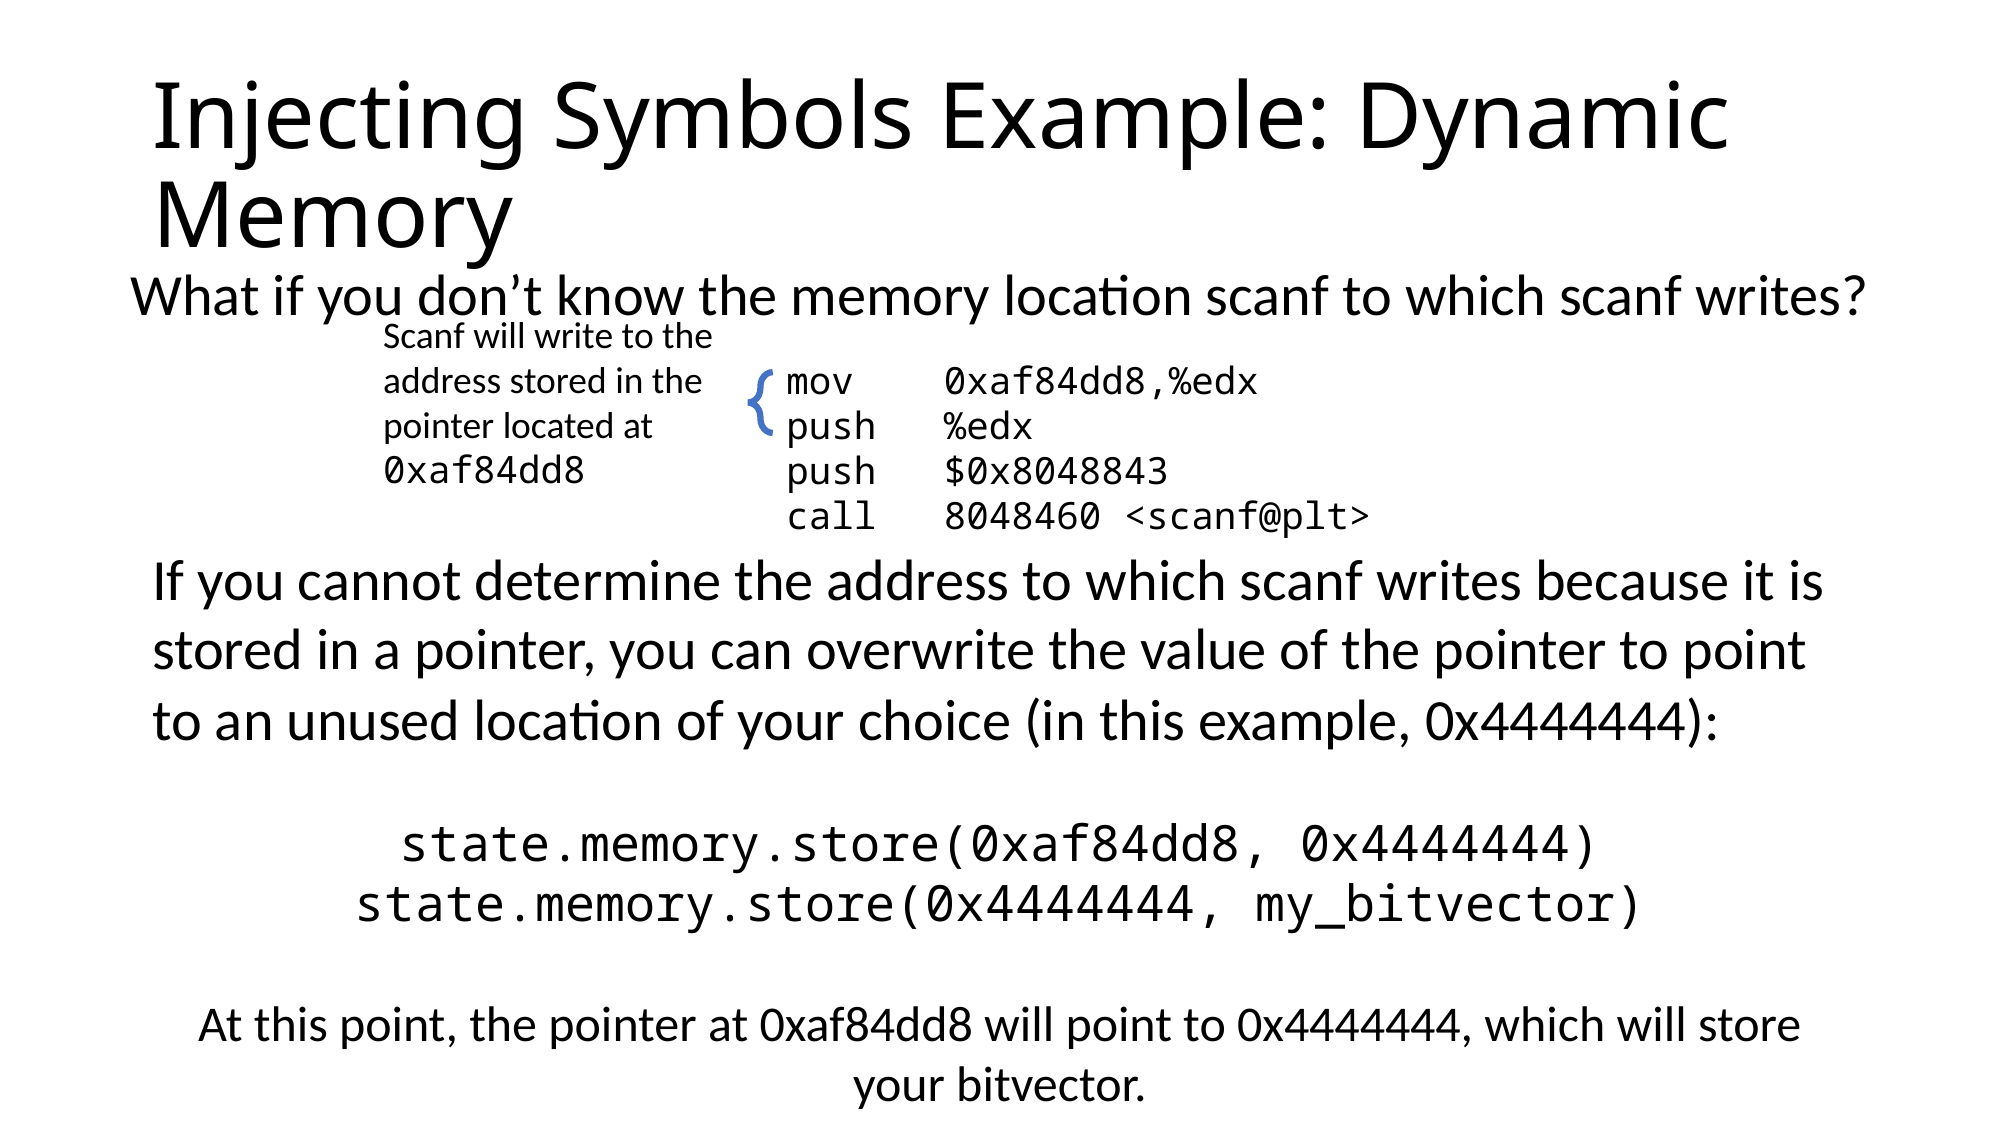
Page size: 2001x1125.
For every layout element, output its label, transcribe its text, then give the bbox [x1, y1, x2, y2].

text_box If you cannot determine the address to which scanf writes because it is stored in a pointer, you can overwrite the value of the pointer to point to an unused location of your choice (in this example, 0x4444444): state.memory.store(0xaf84dd8, 0x4444444) state.memory.store(0x4444444, my_bitvector) At this point, the pointer at 0xaf84dd8 will point to 0x4444444, which will store your bitvector. [137, 534, 1863, 1119]
text_box mov 0xaf84dd8,%edx push %edx push $0x8048843 call 8048460 <scanf@plt> [771, 349, 1392, 534]
text_box [748, 371, 773, 434]
text_box Scanf will write to the address stored in the pointer located at 0xaf84dd8 [368, 335, 748, 499]
text_box What if you don’t know the memory location scanf to which scanf writes? [115, 249, 1884, 335]
title Injecting Symbols Example: Dynamic Memory [137, 59, 1863, 249]
